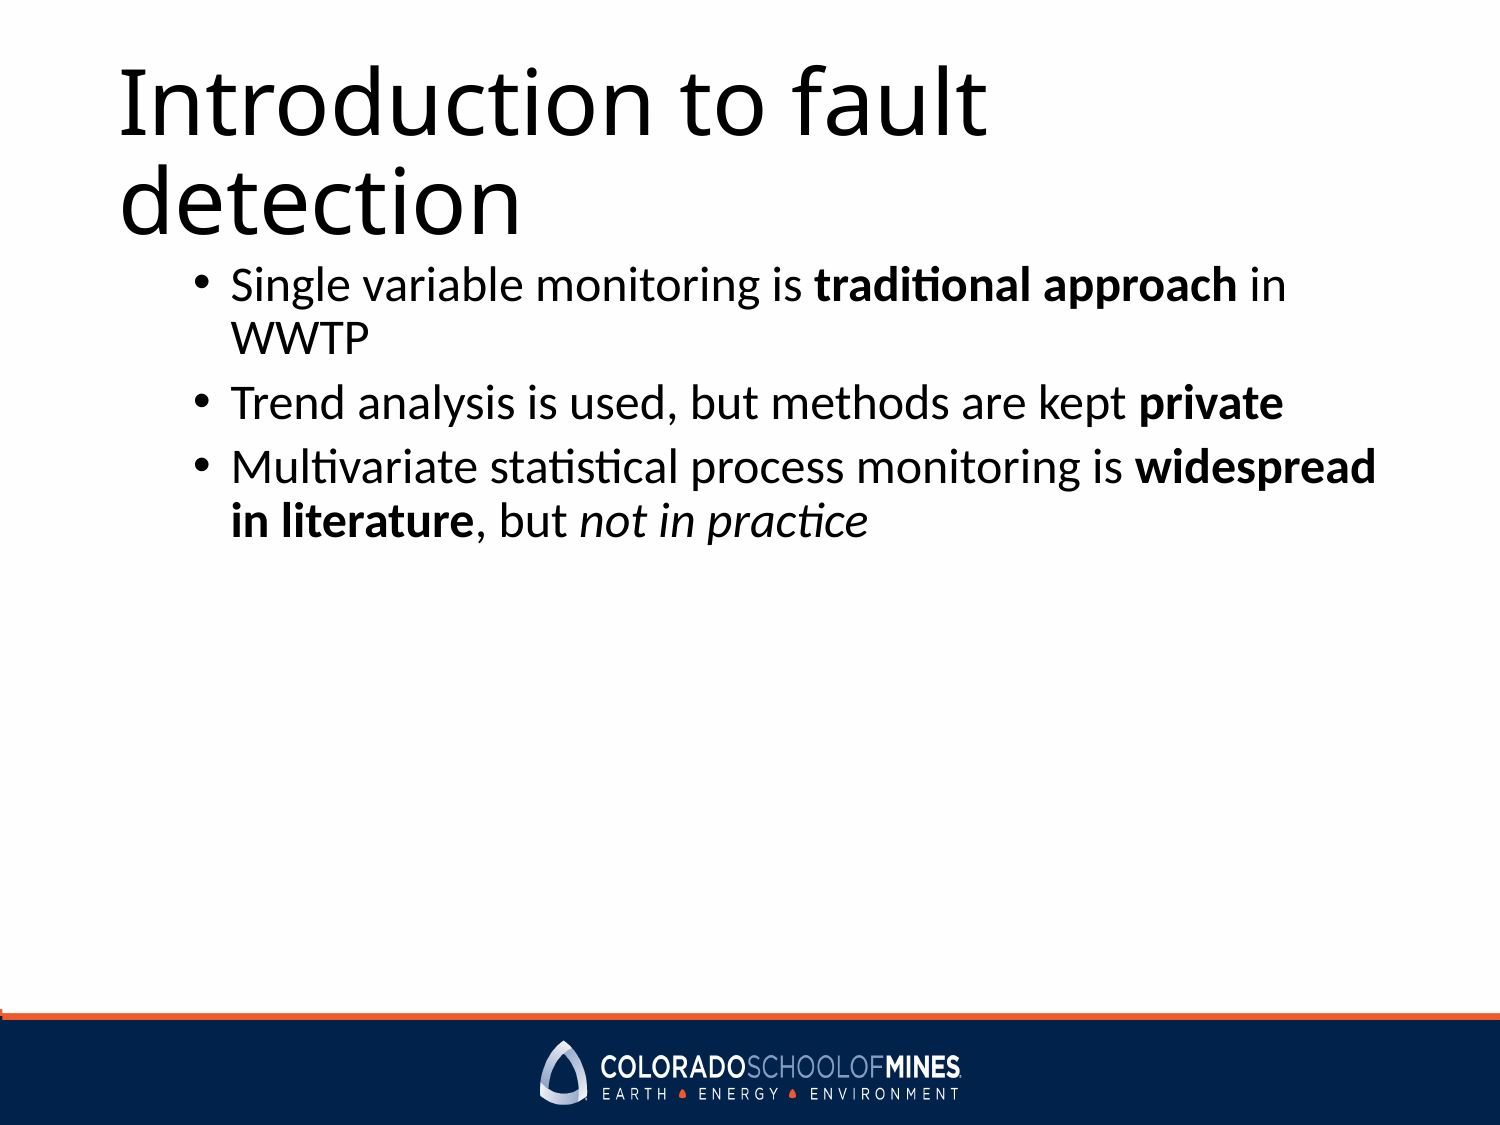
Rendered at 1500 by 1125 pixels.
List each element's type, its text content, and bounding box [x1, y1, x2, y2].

picture [0, 0, 1500, 1125]
list Single variable monitoring is traditional approach in WWTP Trend analysis is used, but methods are kept private Multivariate statistical process monitoring is widespread in literature, but not in practice [103, 250, 1397, 1015]
title Introduction to fault detection [103, 59, 1397, 250]
